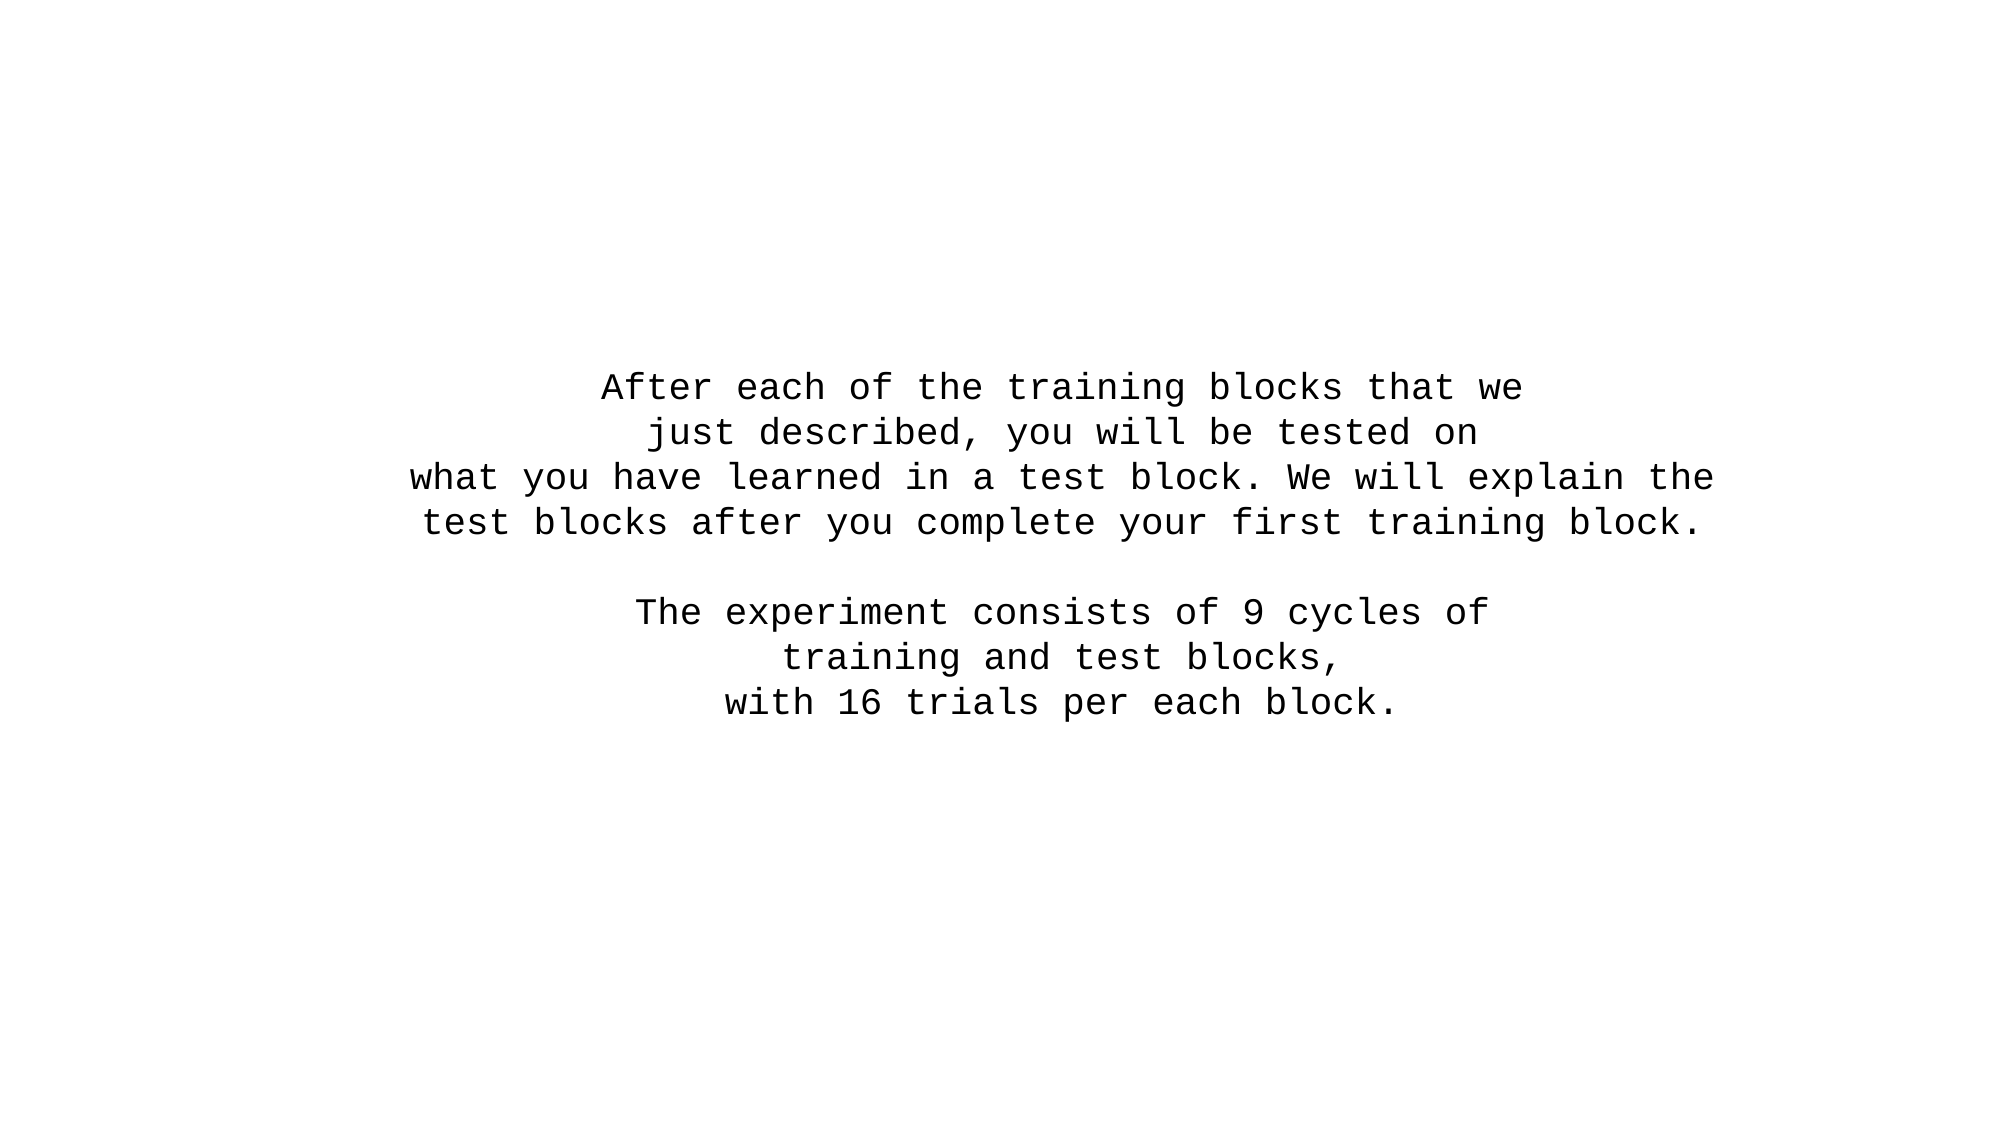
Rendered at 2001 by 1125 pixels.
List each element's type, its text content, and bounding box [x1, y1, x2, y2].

text_box After each of the training blocks that we just described, you will be tested on what you have learned in a test block. We will explain the test blocks after you complete your first training block. The experiment consists of 9 cycles of training and test blocks, with 16 trials per each block. [384, 354, 1740, 775]
